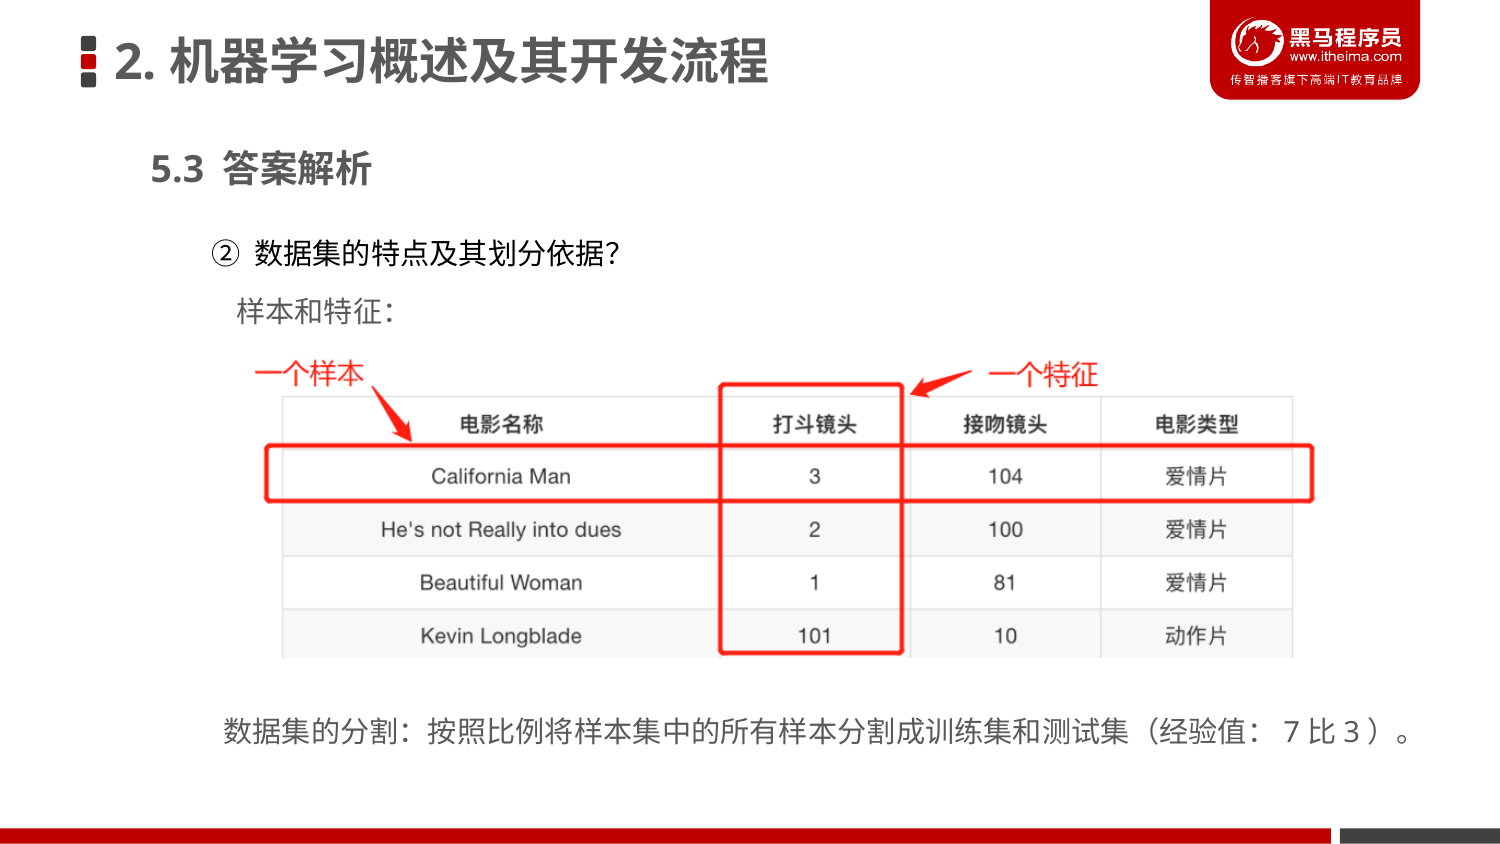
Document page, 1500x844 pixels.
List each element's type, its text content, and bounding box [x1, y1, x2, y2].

text_box ② 数据集的特点及其划分依据？ [164, 227, 650, 278]
text_box 5.3 答案解析 [135, 137, 713, 198]
picture [1212, 8, 1421, 94]
text_box 样本和特征： [221, 286, 427, 336]
text_box 数据集的分割：按照比例将样本集中的所有样本分割成训练集和测试集（经验值：7比3）。 [208, 706, 1441, 756]
picture [220, 344, 1377, 659]
text_box 2.机器学习概述及其开发流程 [103, 0, 987, 130]
